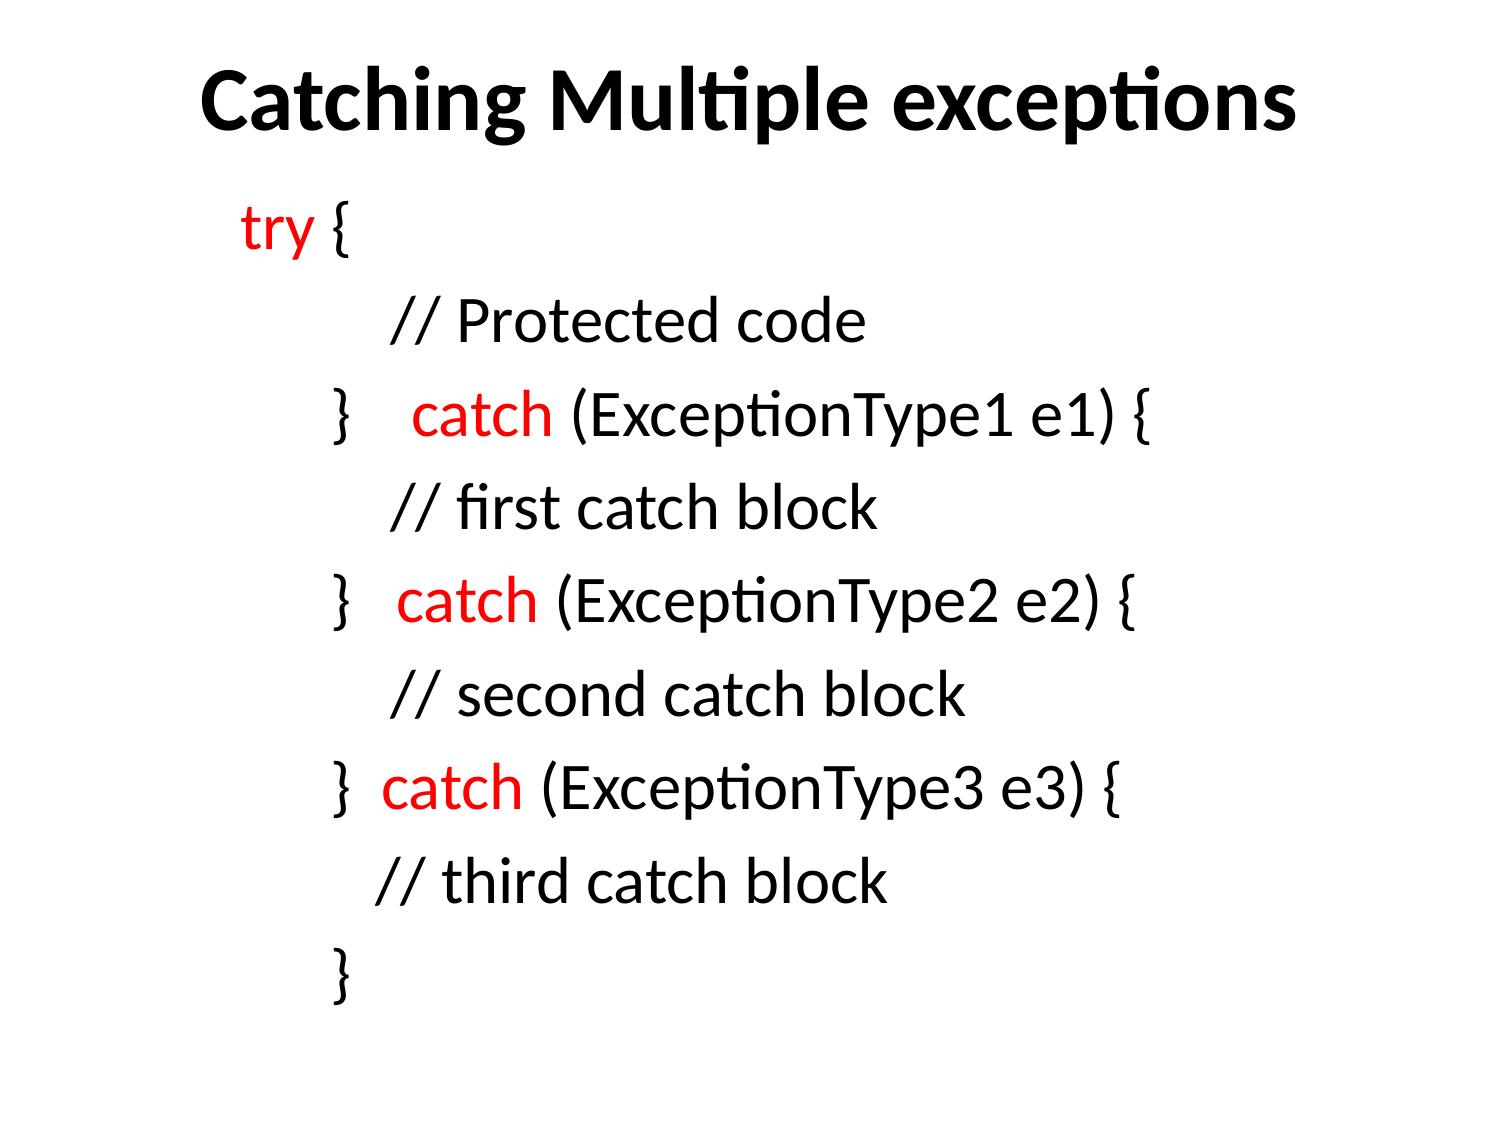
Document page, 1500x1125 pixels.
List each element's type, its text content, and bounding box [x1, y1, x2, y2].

title Catching Multiple exceptions [75, 0, 1425, 188]
list try { // Protected code } catch (ExceptionType1 e1) { // first catch block } catch (ExceptionType2 e2) { // second catch block } catch (ExceptionType3 e3) { // third catch block } [225, 174, 1300, 1063]
